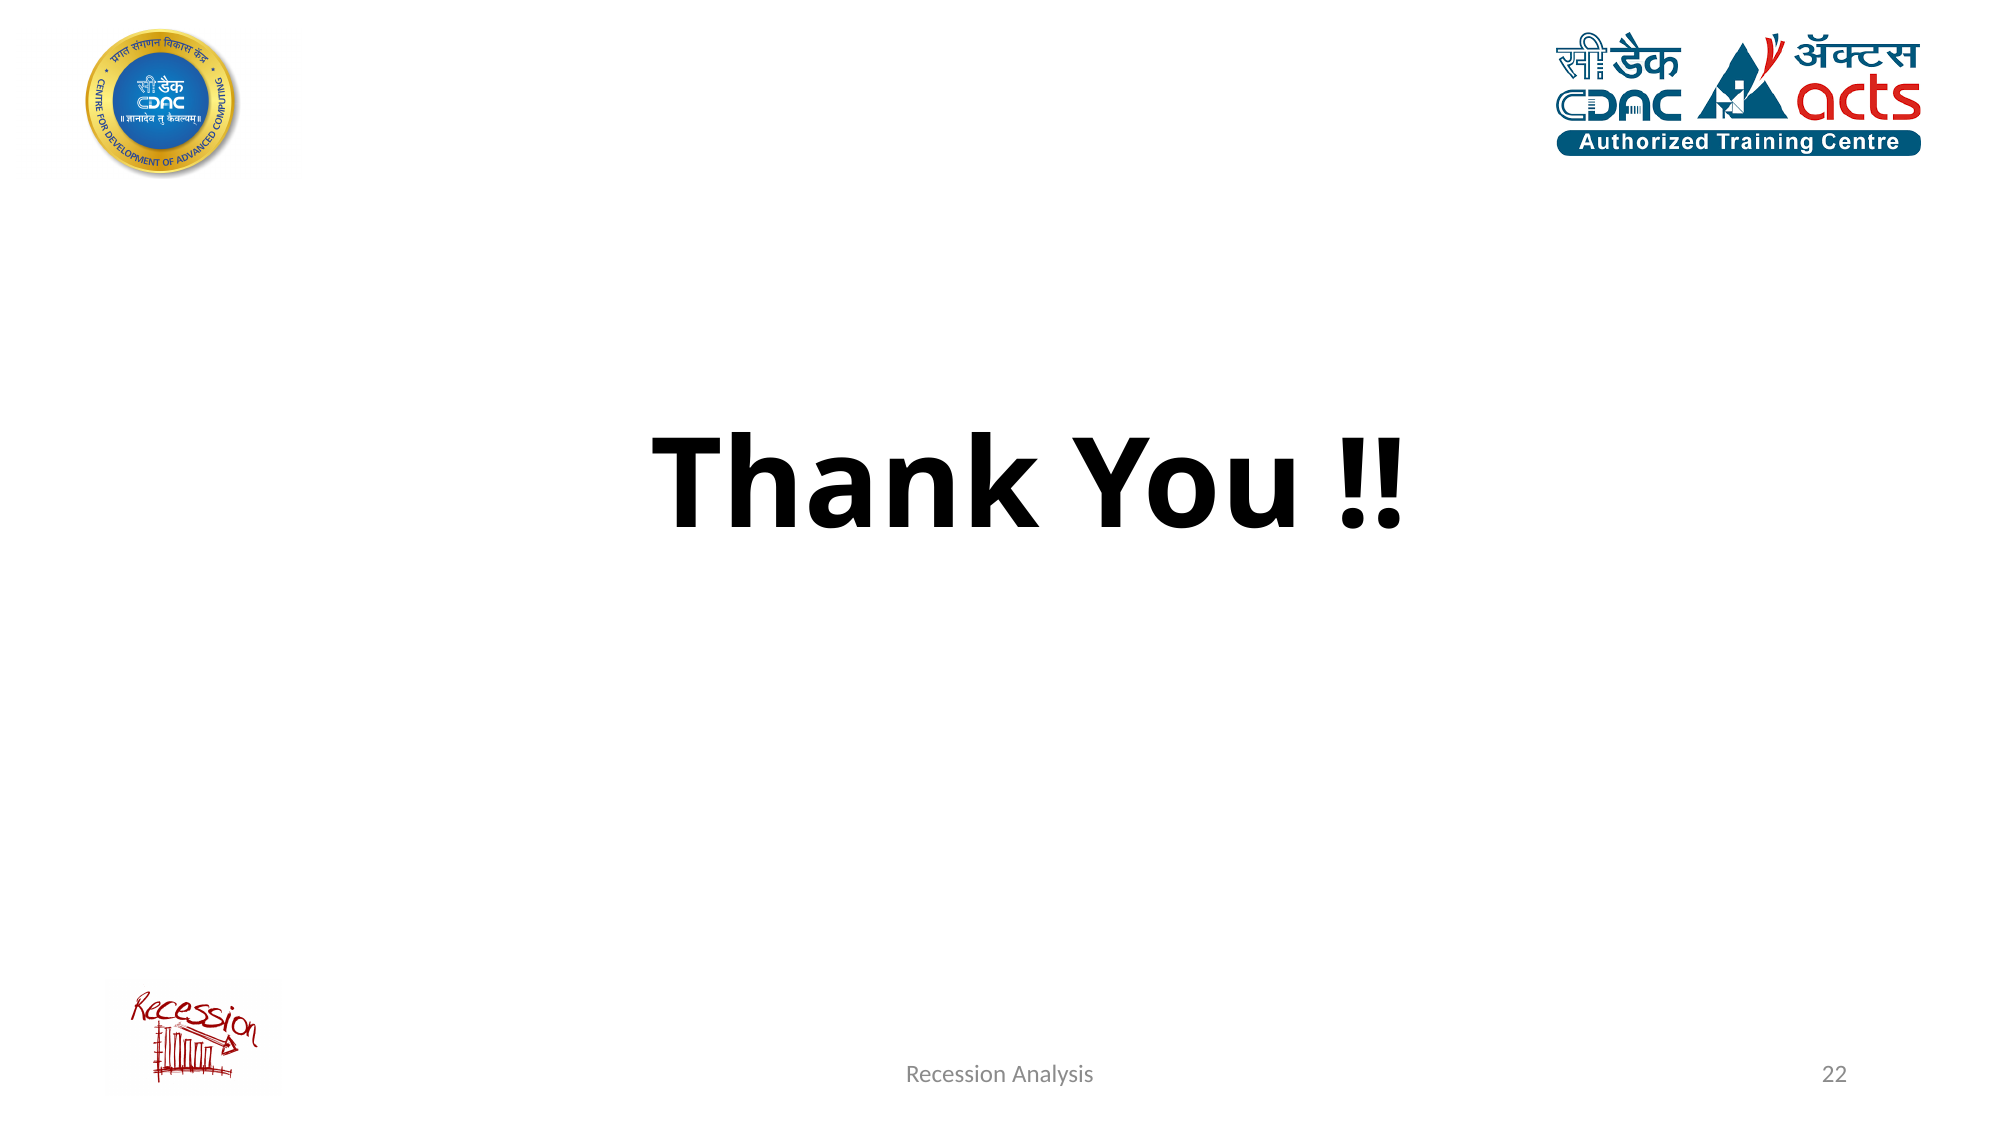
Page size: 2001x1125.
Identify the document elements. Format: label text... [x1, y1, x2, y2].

picture [1717, 134, 1729, 148]
picture [1878, 137, 1885, 148]
picture [1623, 134, 1633, 148]
picture [1598, 138, 1608, 149]
picture [1823, 136, 1834, 149]
picture [16, 28, 302, 179]
picture [1903, 47, 1910, 53]
picture [1859, 137, 1865, 148]
picture [1556, 147, 1564, 156]
picture [1765, 138, 1774, 148]
picture [1731, 137, 1738, 148]
picture [1670, 138, 1678, 148]
picture [1869, 136, 1874, 149]
picture [1743, 137, 1751, 148]
picture [1559, 101, 1565, 115]
picture [1652, 138, 1659, 148]
picture [1840, 137, 1850, 149]
footer Recession Analysis [662, 1042, 1338, 1103]
picture [105, 979, 282, 1096]
picture [1801, 137, 1812, 153]
picture [1581, 134, 1594, 148]
picture [1638, 138, 1648, 149]
title Thank You !! [420, 361, 1638, 563]
picture [1683, 137, 1693, 149]
picture [1888, 137, 1898, 149]
picture [1852, 47, 1873, 52]
slide_number 22 [1412, 1042, 1863, 1103]
picture [1914, 150, 1921, 156]
picture [1612, 136, 1618, 149]
picture [1787, 137, 1797, 148]
picture [1556, 32, 1921, 139]
picture [1697, 134, 1708, 149]
